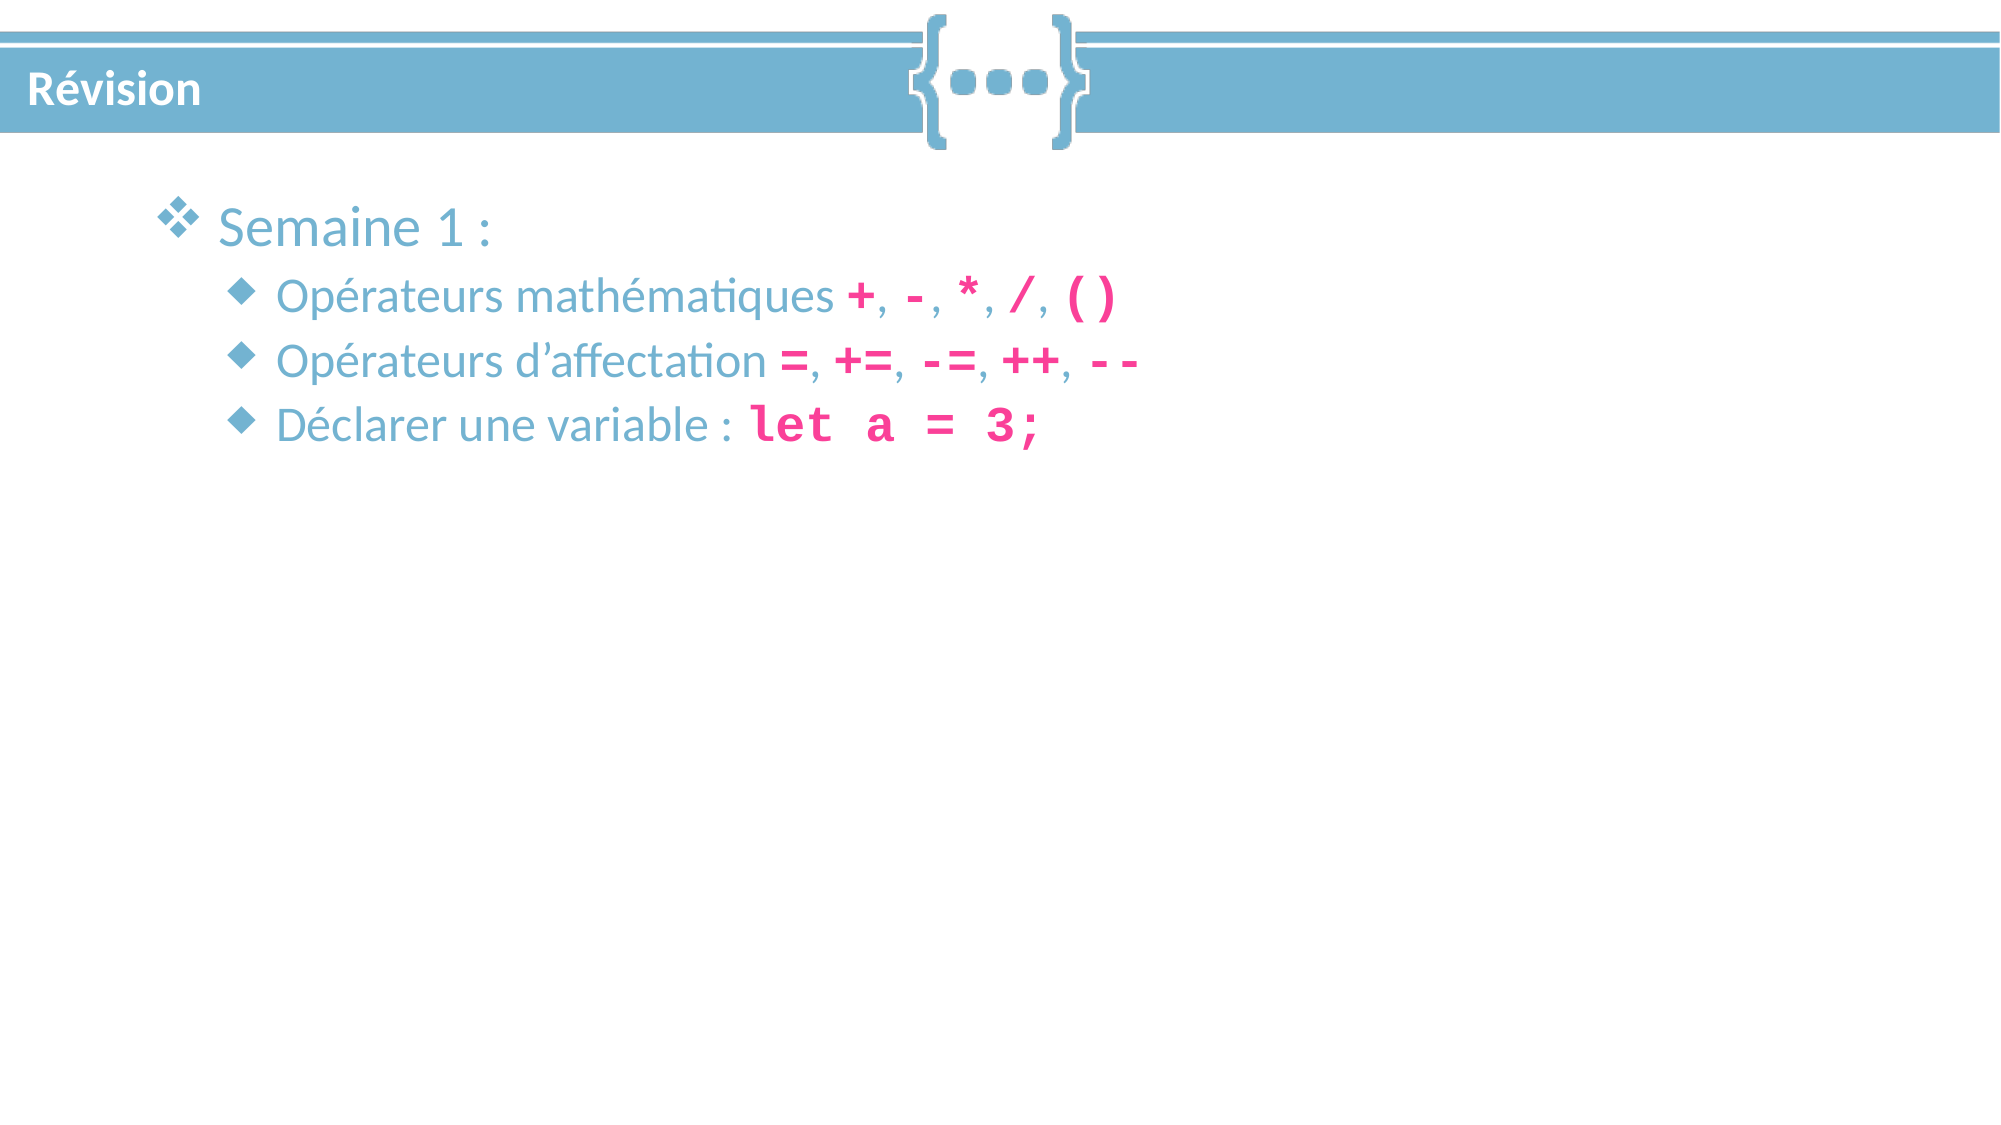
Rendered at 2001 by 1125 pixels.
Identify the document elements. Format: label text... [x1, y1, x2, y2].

title Révision [12, 58, 913, 120]
list Semaine 1 : Opérateurs mathématiques +, -, *, /, () Opérateurs d’affectation =, +=, -=, ++, -- Déclarer une variable : let a = 3; [137, 188, 1862, 1014]
picture [0, 4, 2000, 161]
